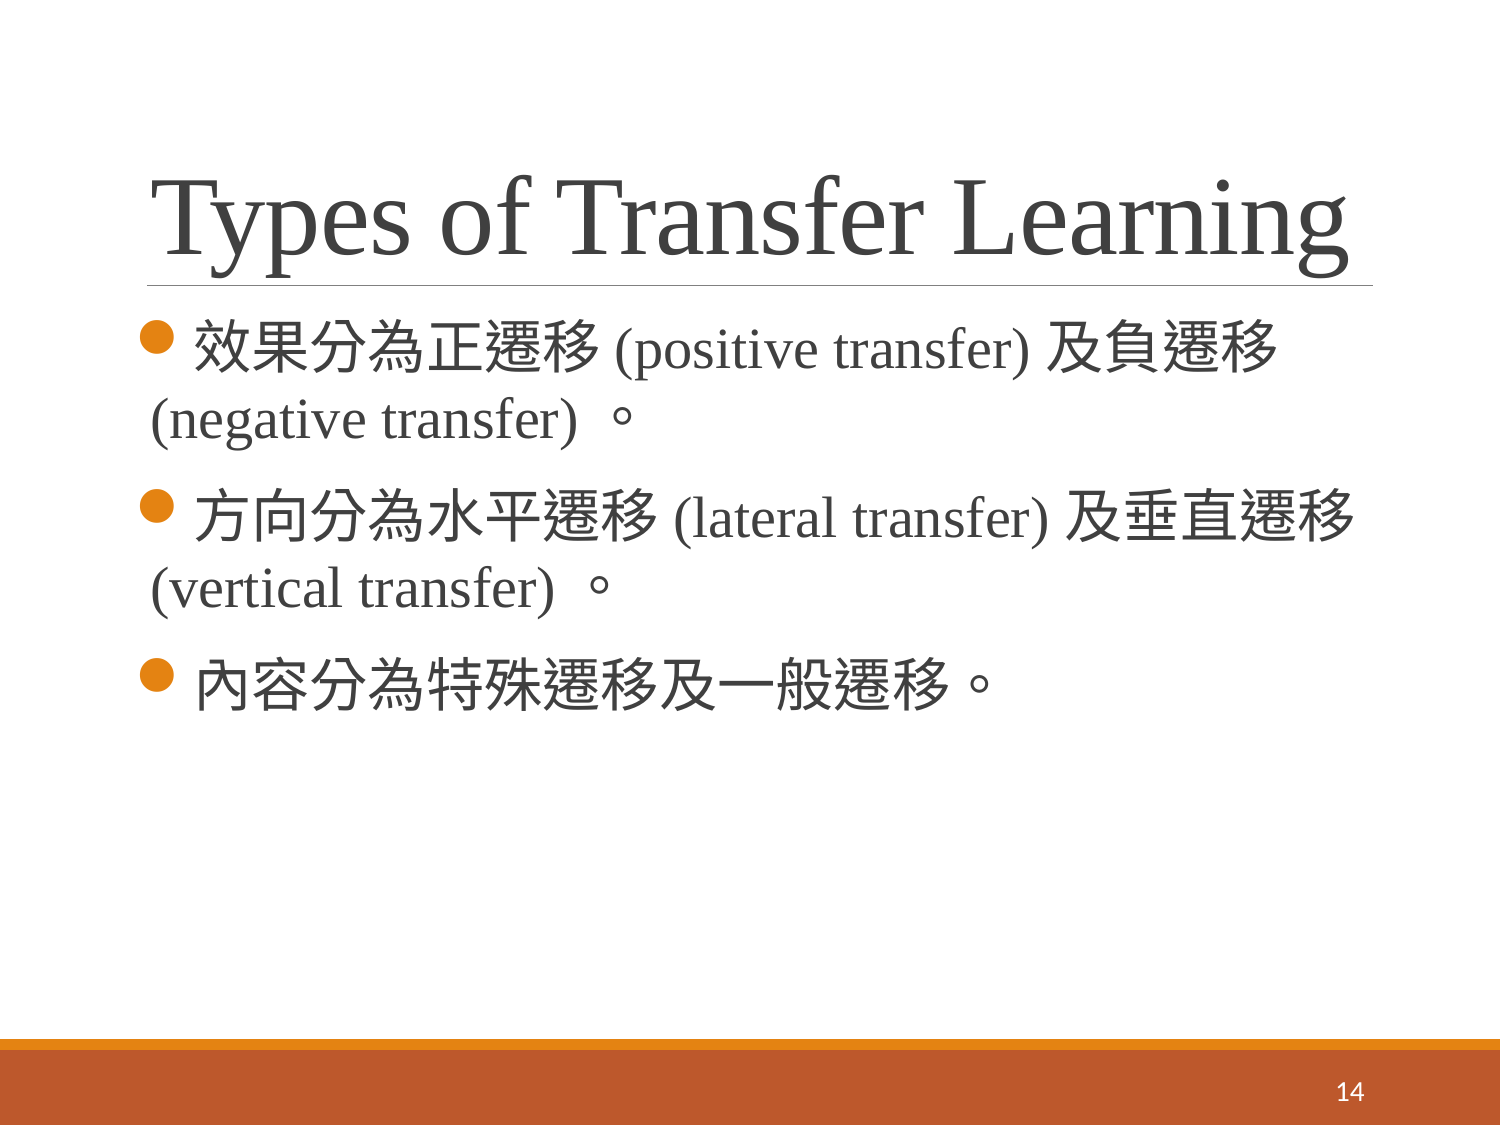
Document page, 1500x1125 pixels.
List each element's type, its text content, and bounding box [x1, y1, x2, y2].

slide_number 13 [1218, 1059, 1380, 1120]
title Types of Transfer Learning [135, 47, 1373, 285]
list 效果分為正遷移(positive transfer)及負遷移(negative transfer)。 方向分為水平遷移(lateral transfer)及垂直遷移(vertical transfer)。 內容分為特殊遷移及一般遷移。 [135, 302, 1373, 963]
